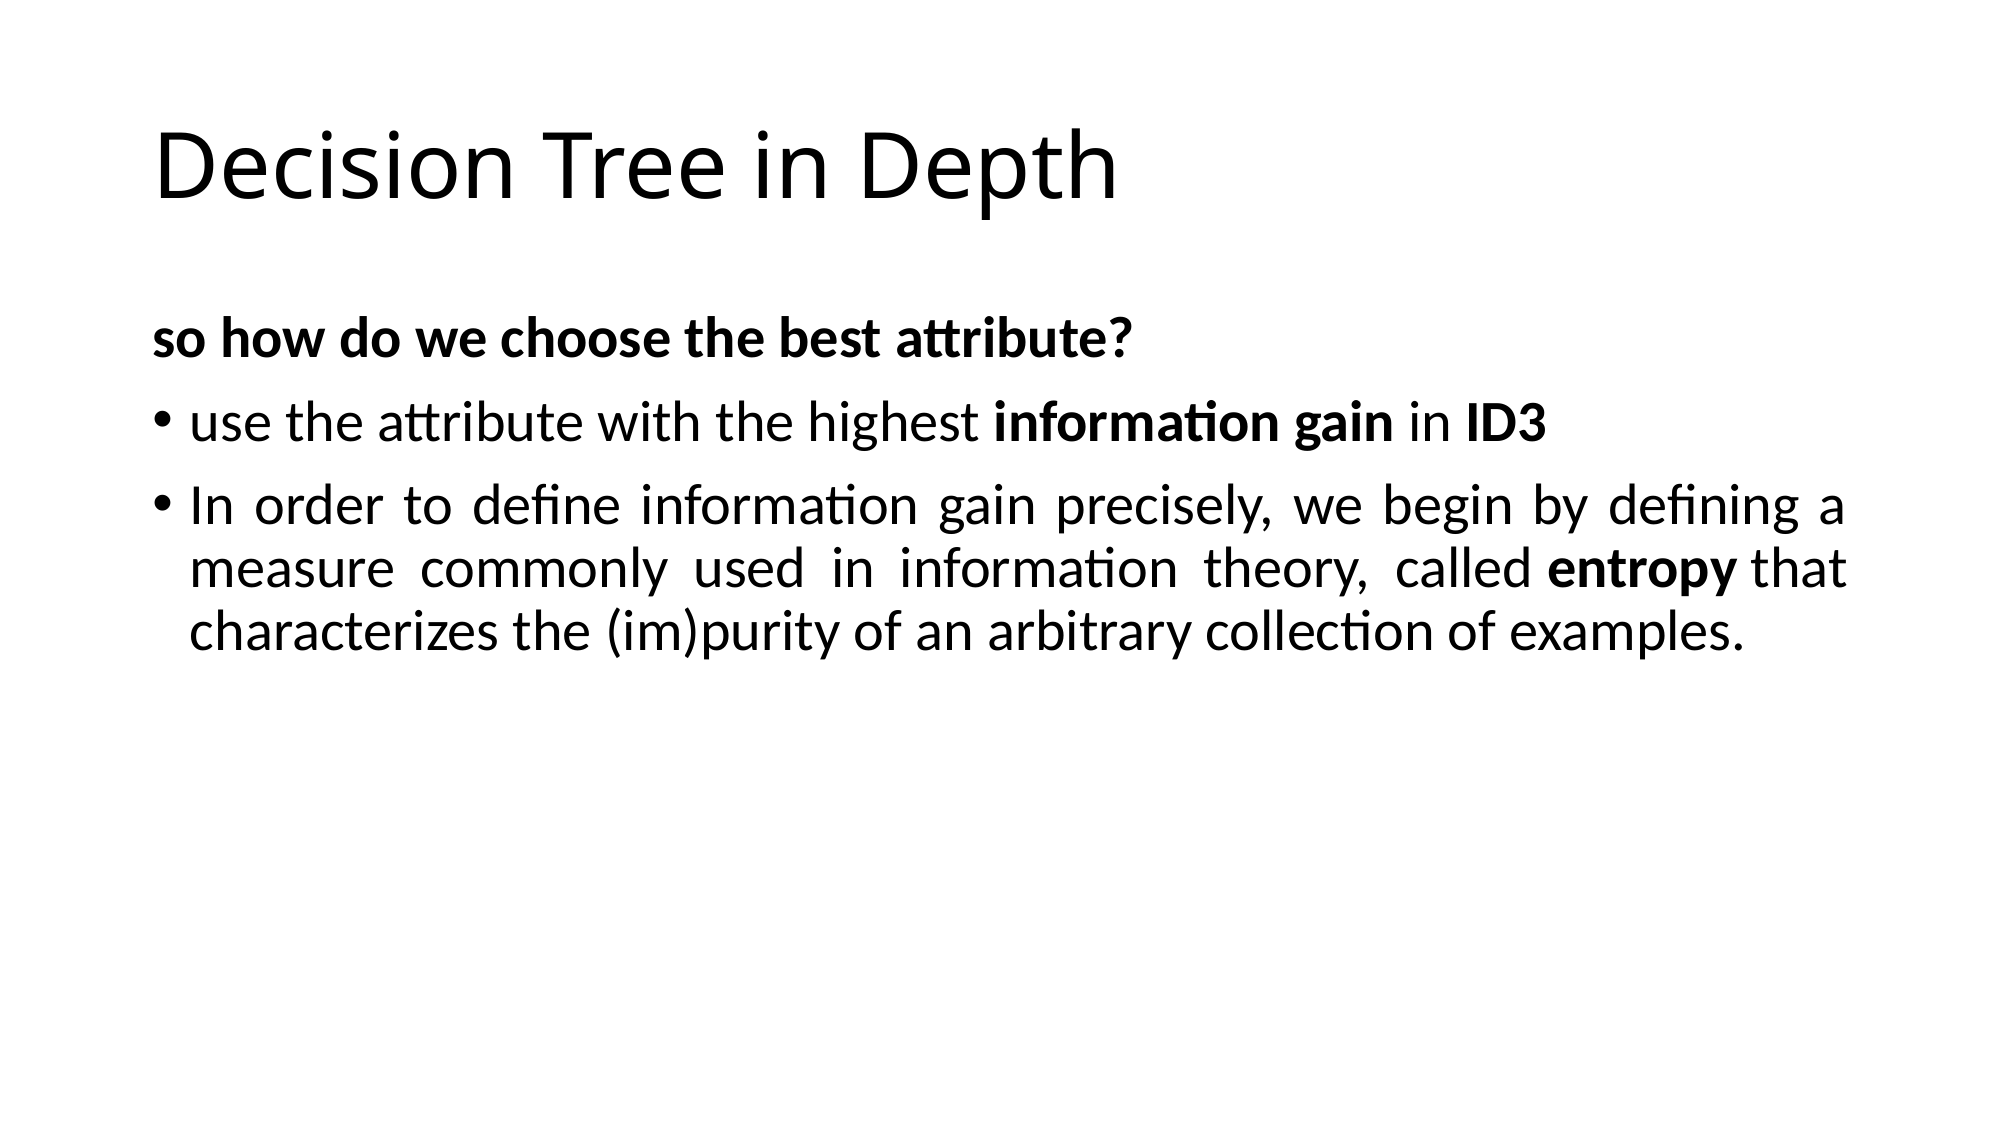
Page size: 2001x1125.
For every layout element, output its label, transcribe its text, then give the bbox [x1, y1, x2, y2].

title Decision Tree in Depth [137, 59, 1863, 278]
list so how do we choose the best attribute? use the attribute with the highest information gain in ID3 In order to define information gain precisely, we begin by defining a measure commonly used in information theory, called entropy that characterizes the (im)purity of an arbitrary collection of examples. [137, 299, 1863, 1014]
